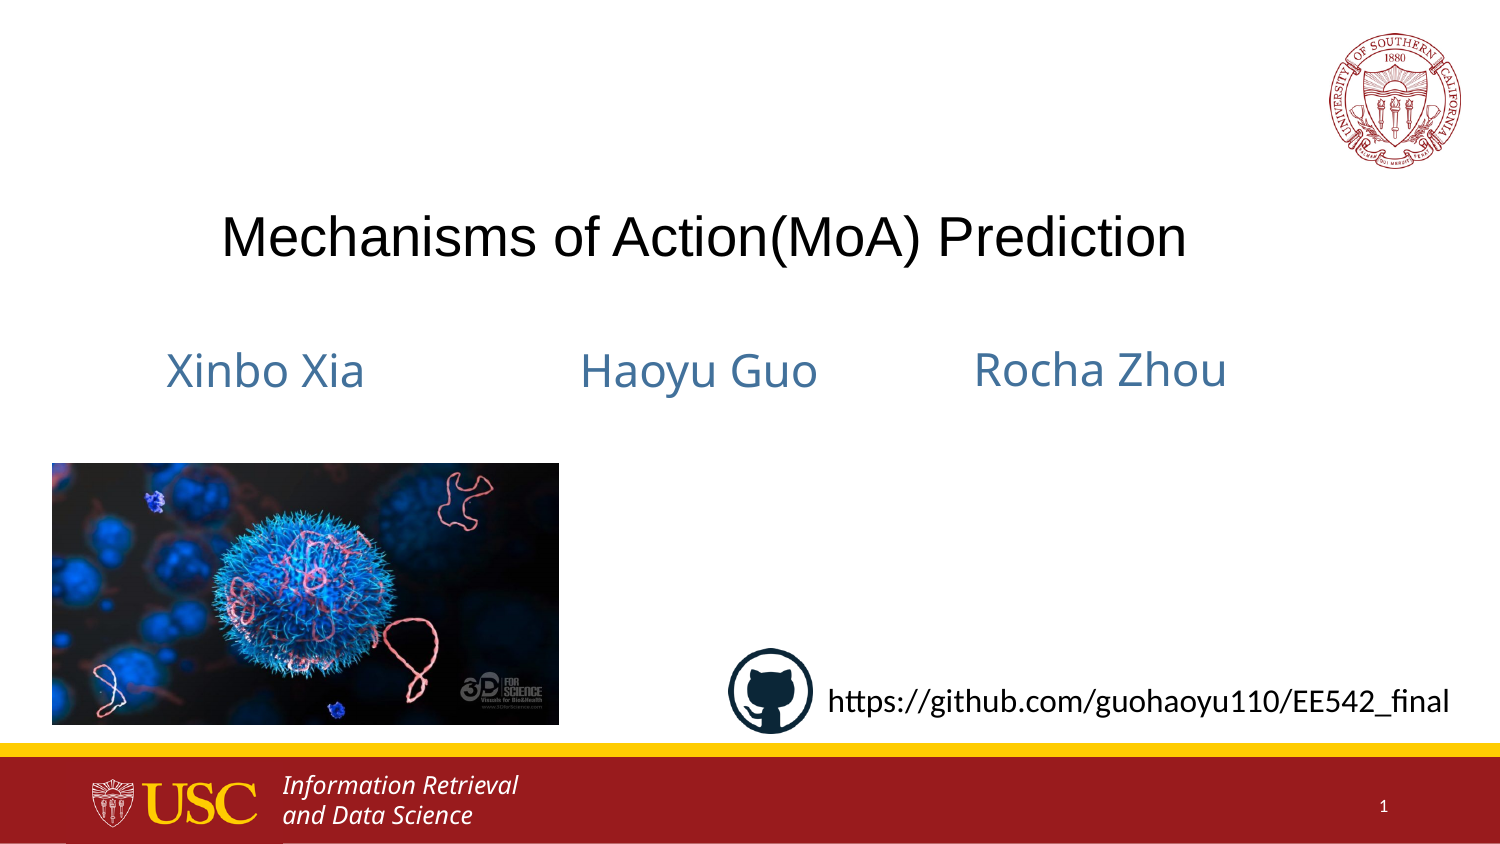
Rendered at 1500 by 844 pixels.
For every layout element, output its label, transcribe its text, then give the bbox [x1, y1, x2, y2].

slide_number ‹#› [1059, 782, 1397, 827]
picture [728, 648, 813, 734]
text_box Xinbo Xia [155, 330, 527, 462]
text_box https://github.com/guohaoyu110/EE542_final [817, 671, 1481, 727]
text_box Haoyu Guo [568, 330, 918, 449]
picture [52, 463, 559, 725]
text_box Rocha Zhou [962, 329, 1384, 464]
picture [66, 762, 283, 844]
text_box Mechanisms of Action(MoA) Prediction [138, 196, 1271, 330]
picture [1329, 33, 1461, 169]
footer [496, 782, 1004, 827]
